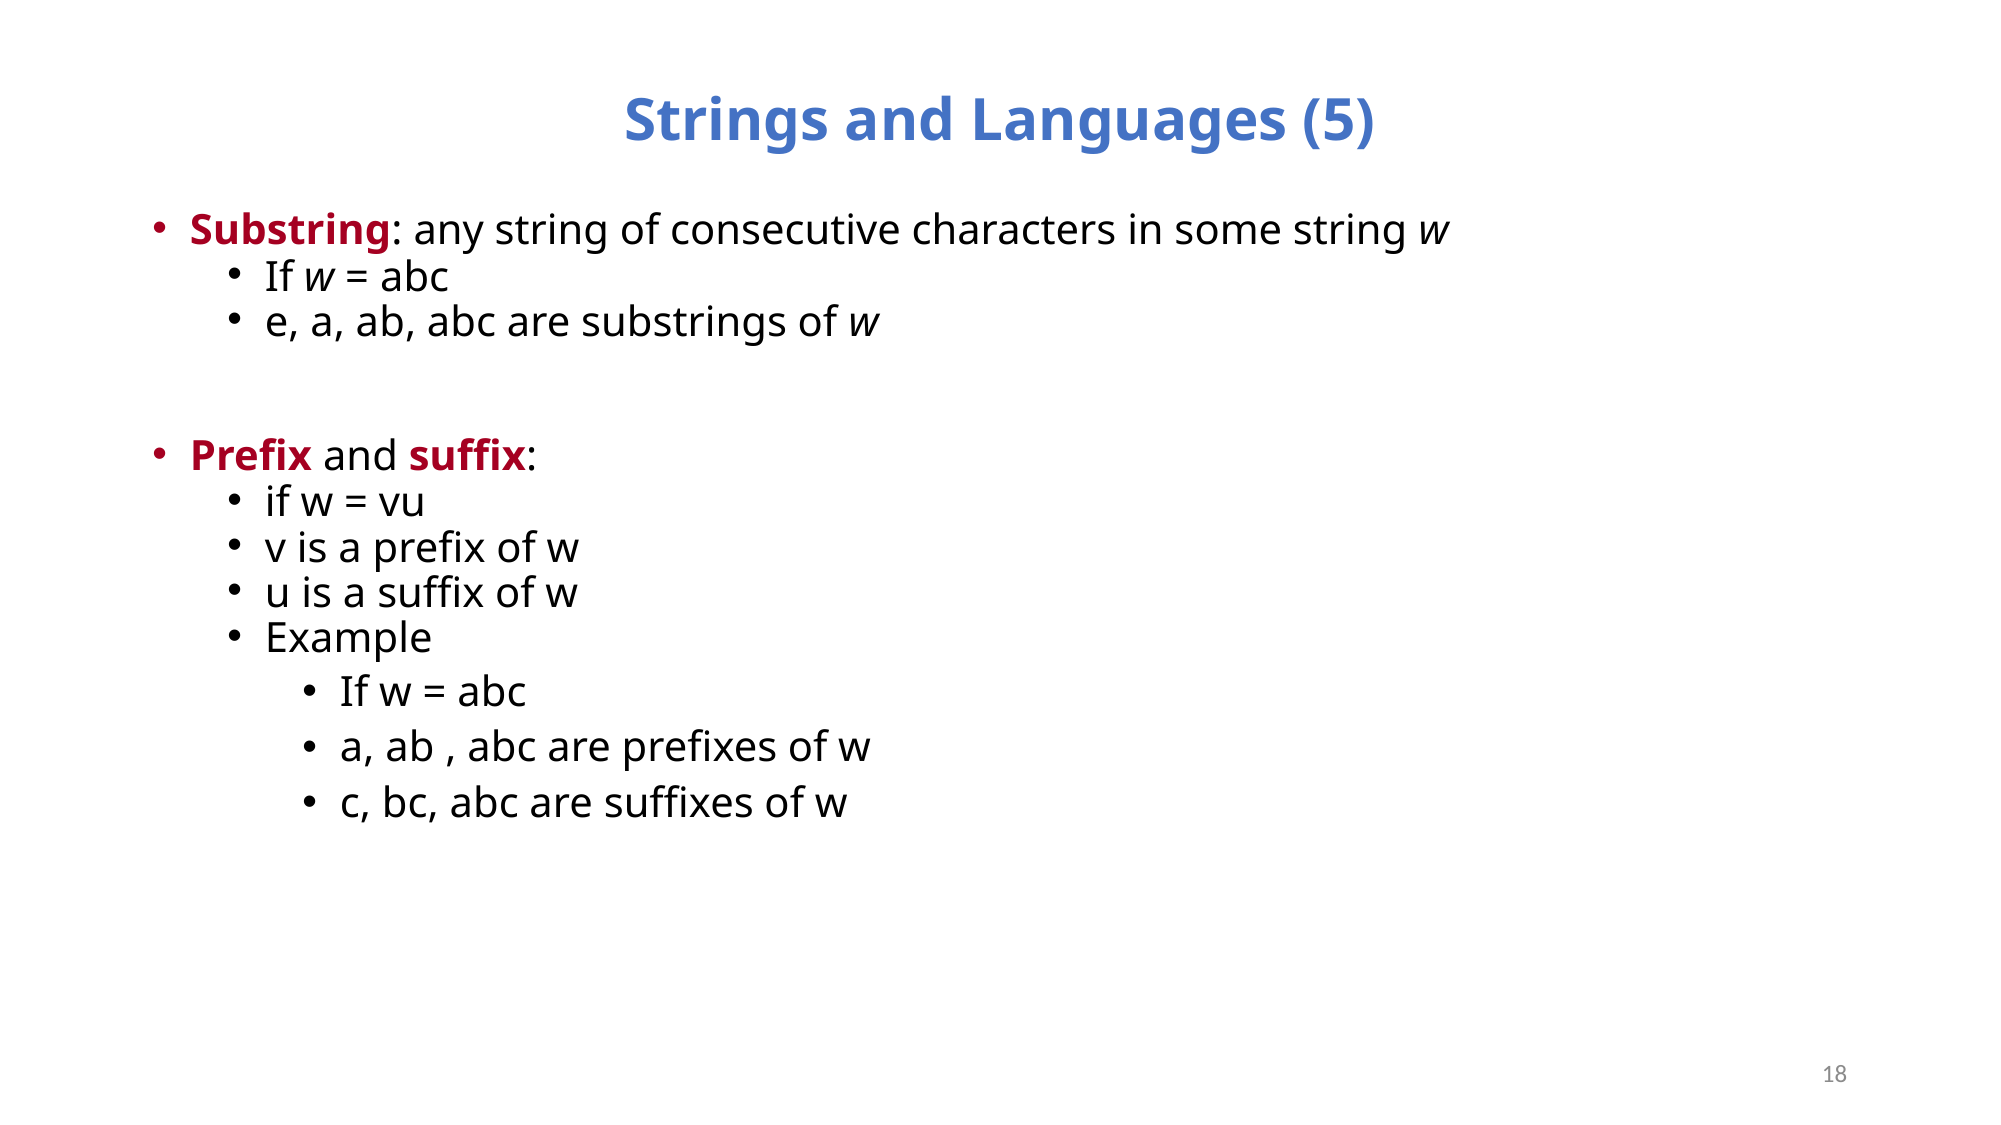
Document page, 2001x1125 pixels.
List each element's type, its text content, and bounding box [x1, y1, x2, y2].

list Substring: any string of consecutive characters in some string w If w = abc e, a, ab, abc are substrings of w Prefix and suffix: if w = vu v is a prefix of w u is a suffix of w Example If w = abc a, ab , abc are prefixes of w c, bc, abc are suffixes of w [137, 205, 1863, 920]
slide_number 18 [1412, 1042, 1863, 1103]
title Strings and Languages (5) [137, 59, 1863, 183]
